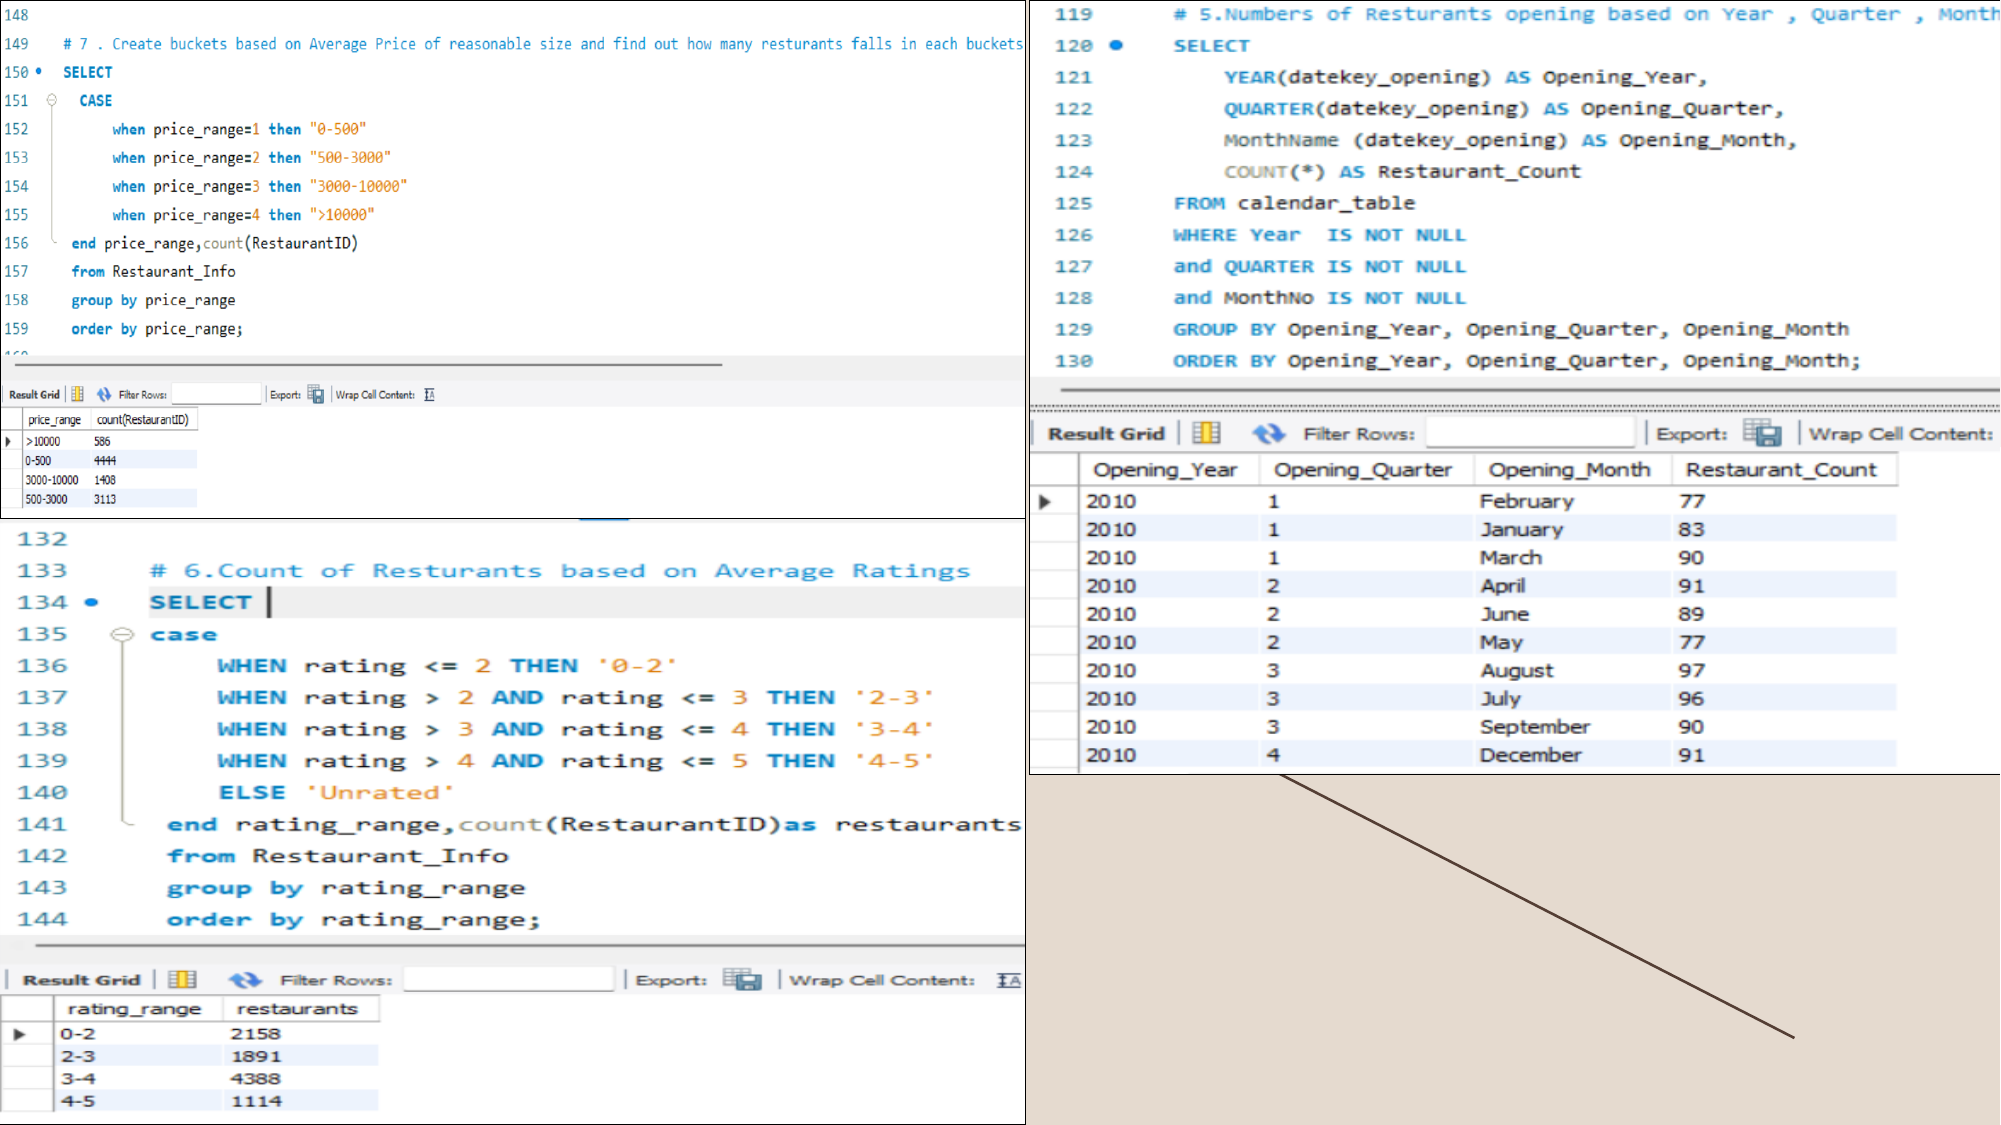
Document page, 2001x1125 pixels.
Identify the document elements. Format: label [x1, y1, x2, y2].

picture [0, 0, 1026, 1125]
picture [1029, 0, 2000, 775]
